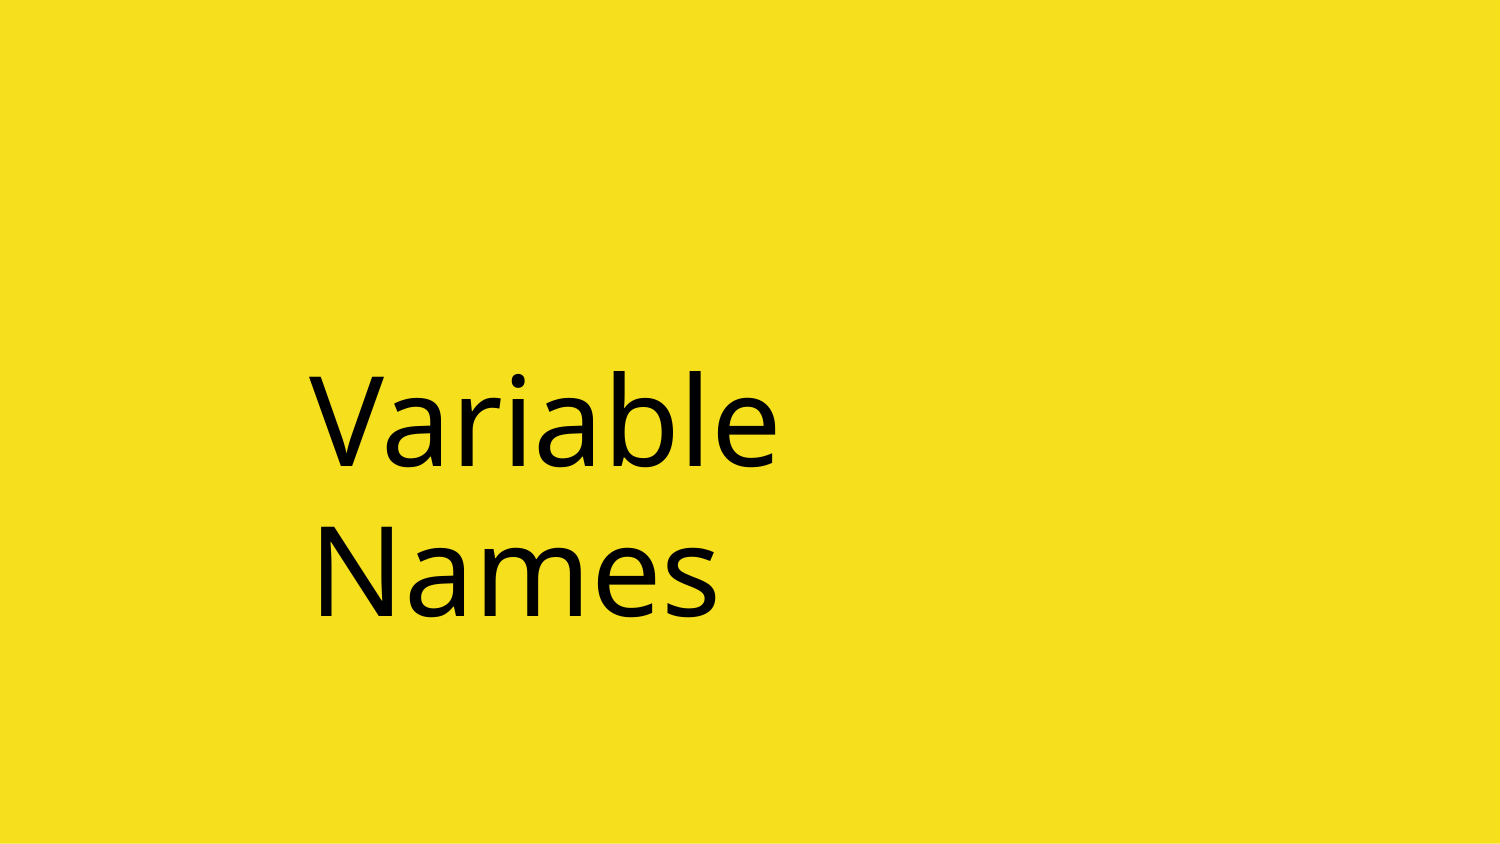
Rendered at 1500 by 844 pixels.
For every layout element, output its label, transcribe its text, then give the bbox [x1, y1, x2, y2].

title Variable Names [307, 339, 1190, 642]
